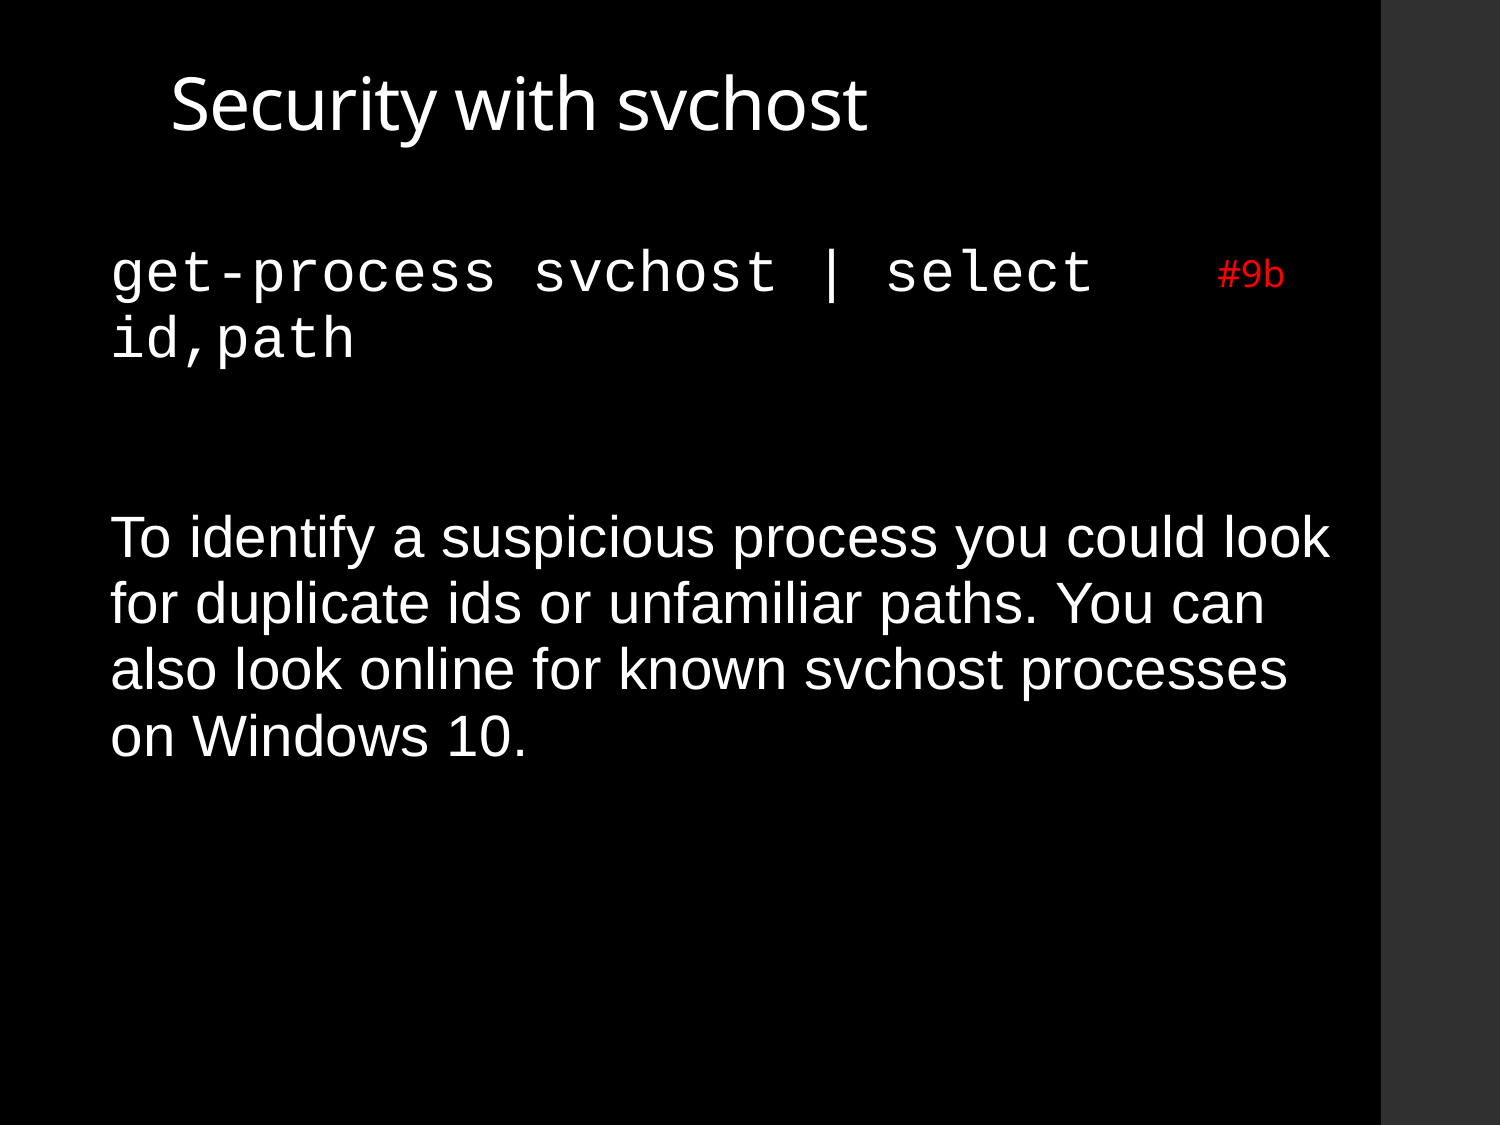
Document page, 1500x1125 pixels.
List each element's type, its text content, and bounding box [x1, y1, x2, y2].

list get-process svchost | select id,path To identify a suspicious process you could look for duplicate ids or unfamiliar paths. You can also look online for known svchost processes on Windows 10. [95, 230, 1356, 1050]
text_box #9b [1202, 242, 1321, 303]
title Security with svchost [155, 60, 1262, 155]
